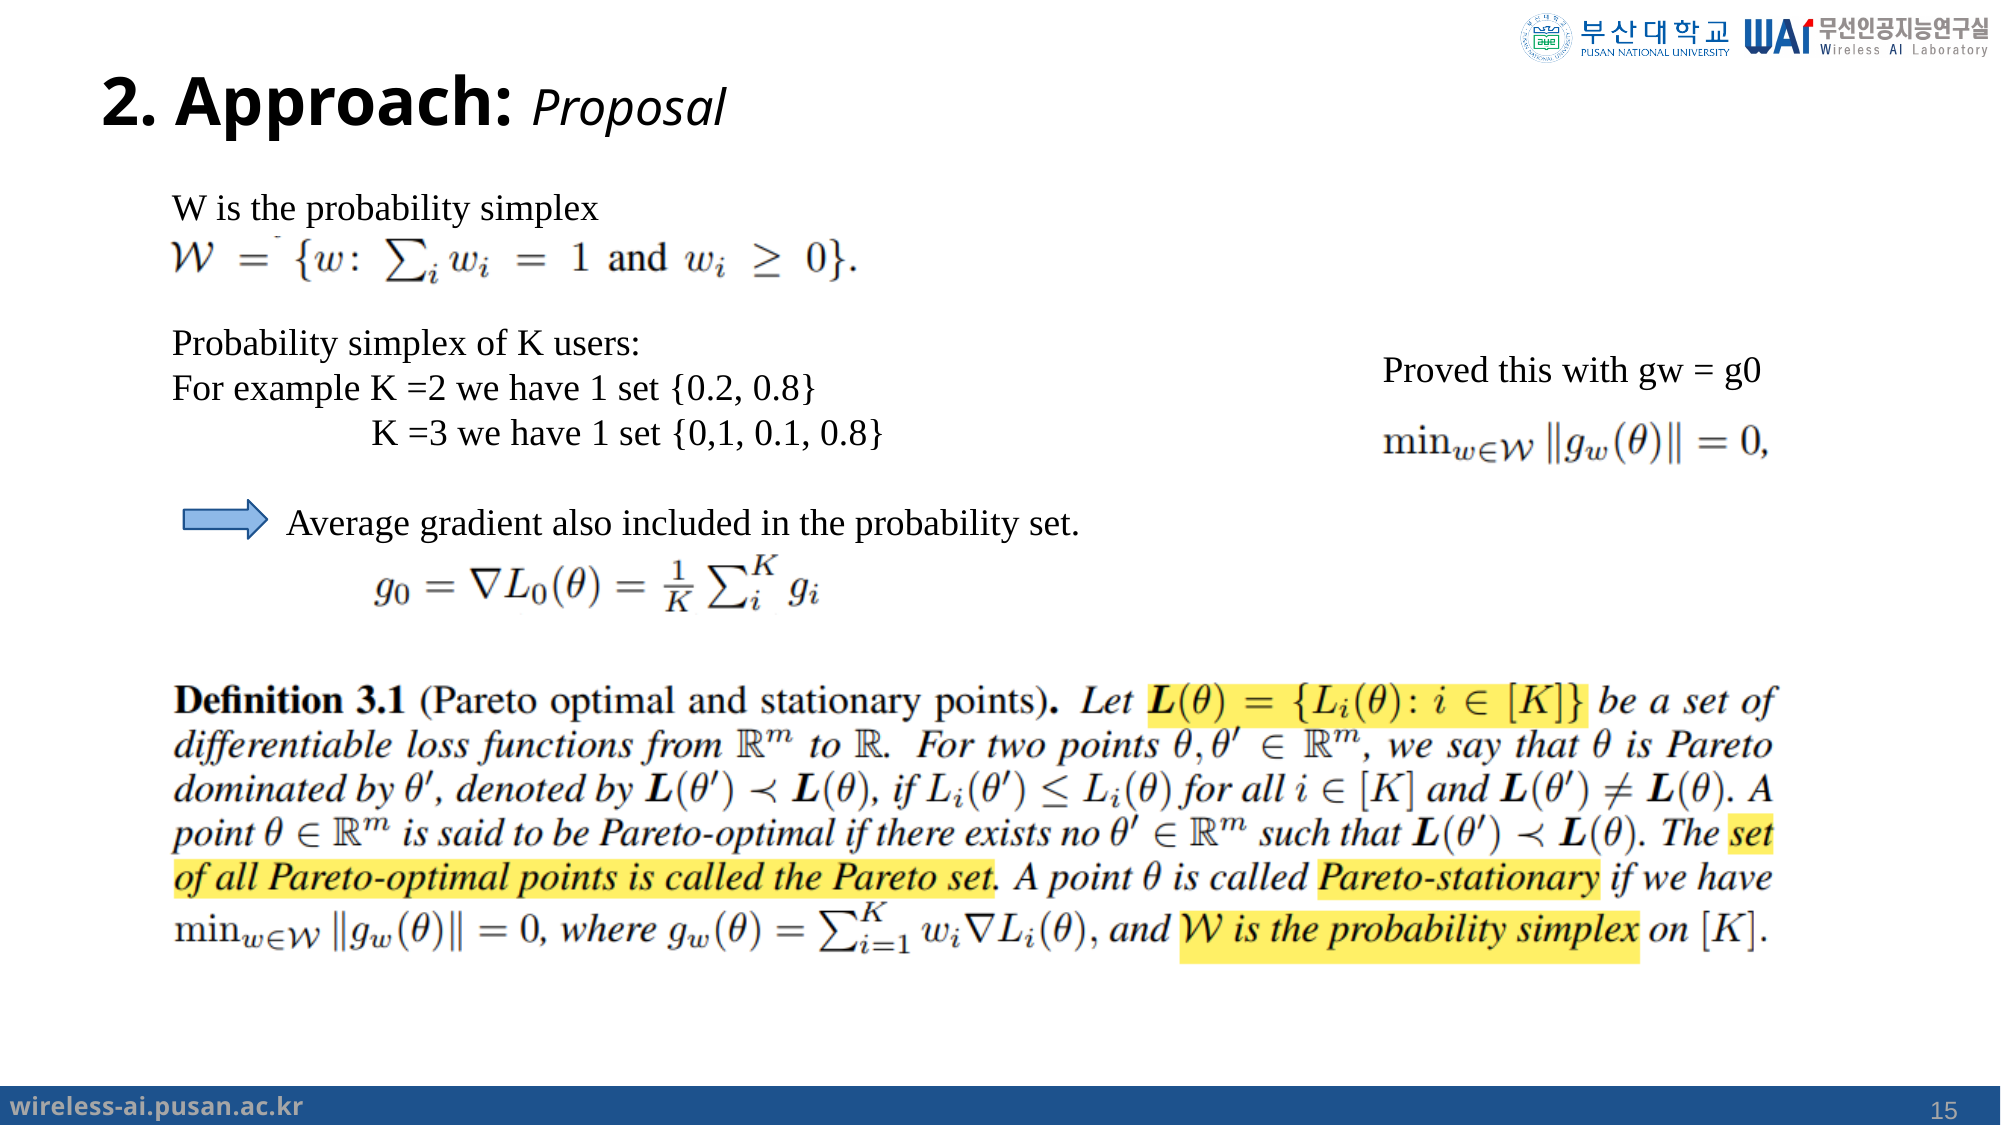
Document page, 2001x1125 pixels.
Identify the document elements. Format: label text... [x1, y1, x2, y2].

slide_number 15 [1884, 1086, 2000, 1125]
title 2. Approach: Proposal [86, 54, 1394, 144]
picture [150, 663, 1816, 981]
picture [1518, 12, 1732, 64]
text_box W is the probability simplex Probability simplex of K users: For example K =2 we have 1 set {0.2, 0.8} K =3 we have 1 set {0,1, 0.1, 0.8} Average gradient also included in the probability set. [156, 175, 1291, 596]
picture [156, 236, 861, 290]
picture [370, 553, 828, 615]
picture [1744, 16, 1989, 58]
picture [1375, 410, 1773, 479]
text_box [183, 499, 268, 539]
text_box Proved this with gw = g0 [1367, 337, 2000, 398]
